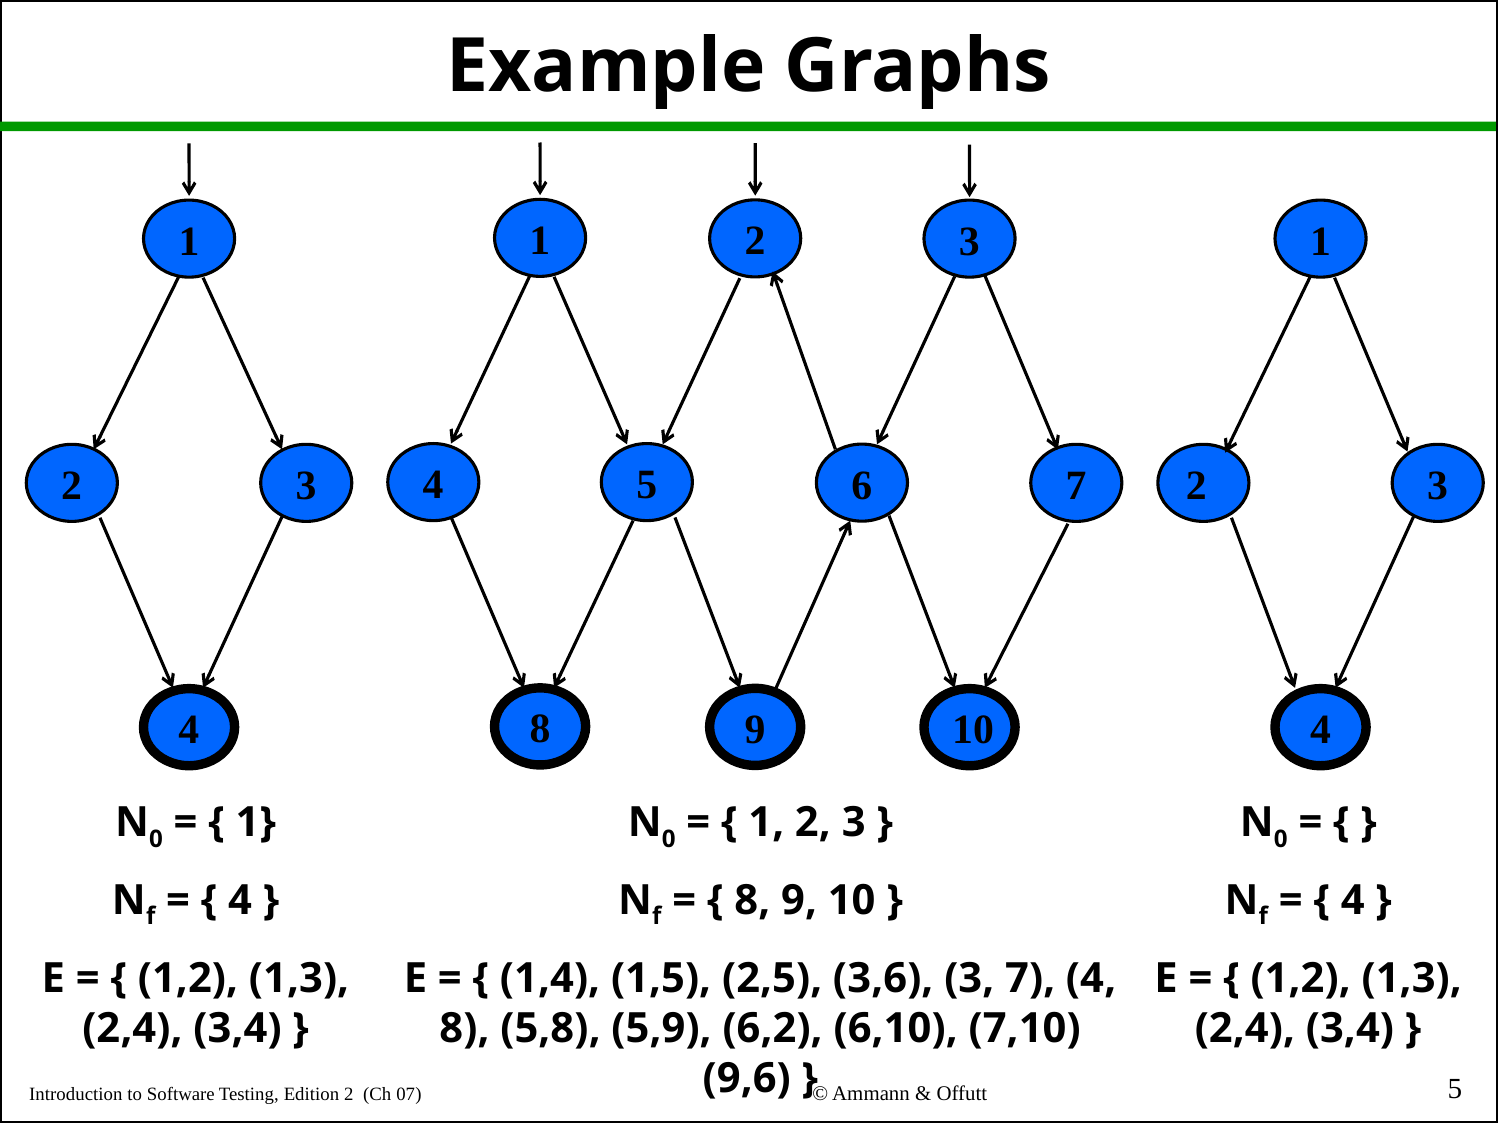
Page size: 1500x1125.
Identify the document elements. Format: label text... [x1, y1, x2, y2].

text_box N0 = { } Nf = { 4 } E = { (1,2), (1,3), (2,4), (3,4) } [1134, 787, 1484, 1058]
slide_number 5 [1183, 1064, 1478, 1113]
title Example Graphs [13, 15, 1485, 120]
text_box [387, 142, 1123, 766]
text_box N0 = { 1} Nf = { 4 } E = { (1,2), (1,3), (2,4), (3,4) } [26, 787, 366, 1058]
slide_number Introduction to Software Testing, Edition 2 (Ch 07) [13, 1067, 633, 1113]
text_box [25, 143, 352, 766]
footer © Ammann & Offutt [662, 1065, 1138, 1113]
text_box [1157, 199, 1484, 766]
text_box N0 = { 1, 2, 3 } Nf = { 8, 9, 10 } E = { (1,4), (1,5), (2,5), (3,6), (3, 7), (4, 8), (5,8), (5,9), (6,2), (6,10), (7,10) (9,6) } [387, 787, 1134, 1108]
